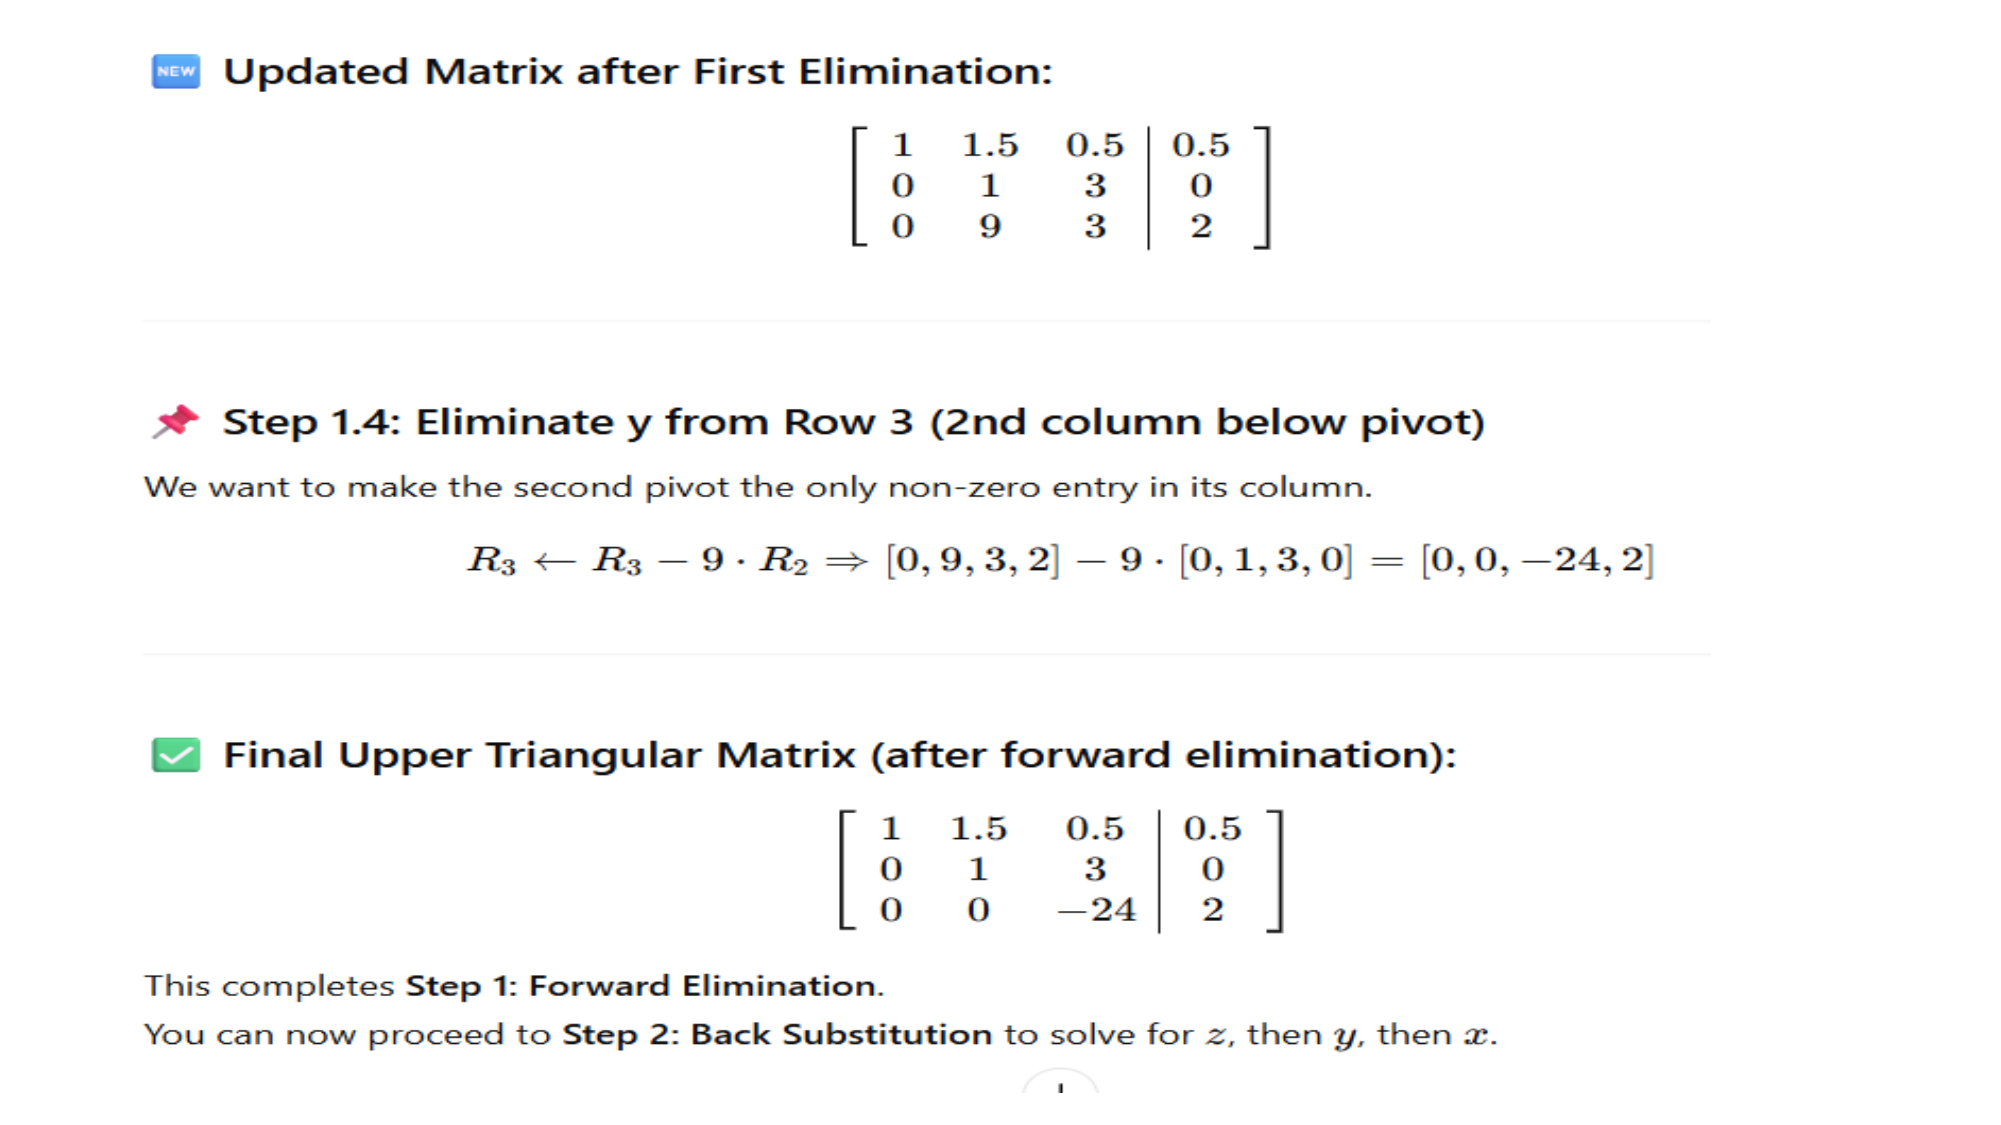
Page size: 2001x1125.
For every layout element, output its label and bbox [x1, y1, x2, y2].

picture [118, 31, 1711, 1093]
